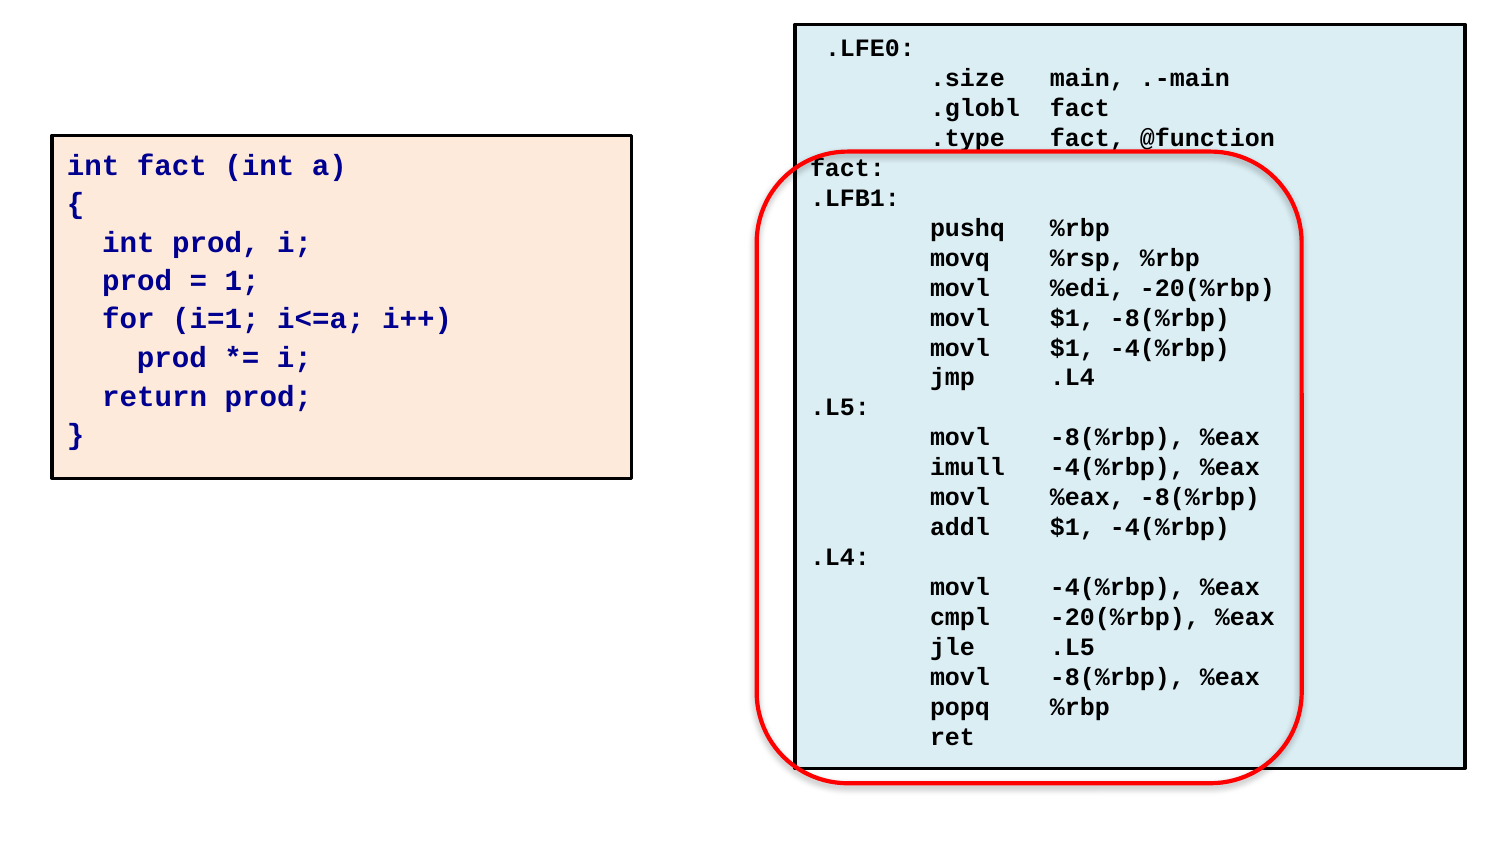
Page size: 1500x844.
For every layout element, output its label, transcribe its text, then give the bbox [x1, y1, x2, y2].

text_box .LFE0: .size main, .-main .globl fact .type fact, @function fact: .LFB1: pushq %rbp movq %rsp, %rbp movl %edi, -20(%rbp) movl $1, -8(%rbp) movl $1, -4(%rbp) jmp .L4 .L5: movl -8(%rbp), %eax imull -4(%rbp), %eax movl %eax, -8(%rbp) addl $1, -4(%rbp) .L4: movl -4(%rbp), %eax cmpl -20(%rbp), %eax jle .L5 movl -8(%rbp), %eax popq %rbp ret [795, 24, 1466, 769]
list int fact (int a) { int prod, i; prod = 1; for (i=1; i<=a; i++) prod *= i; return prod; } [51, 135, 632, 479]
text_box [755, 150, 1303, 785]
